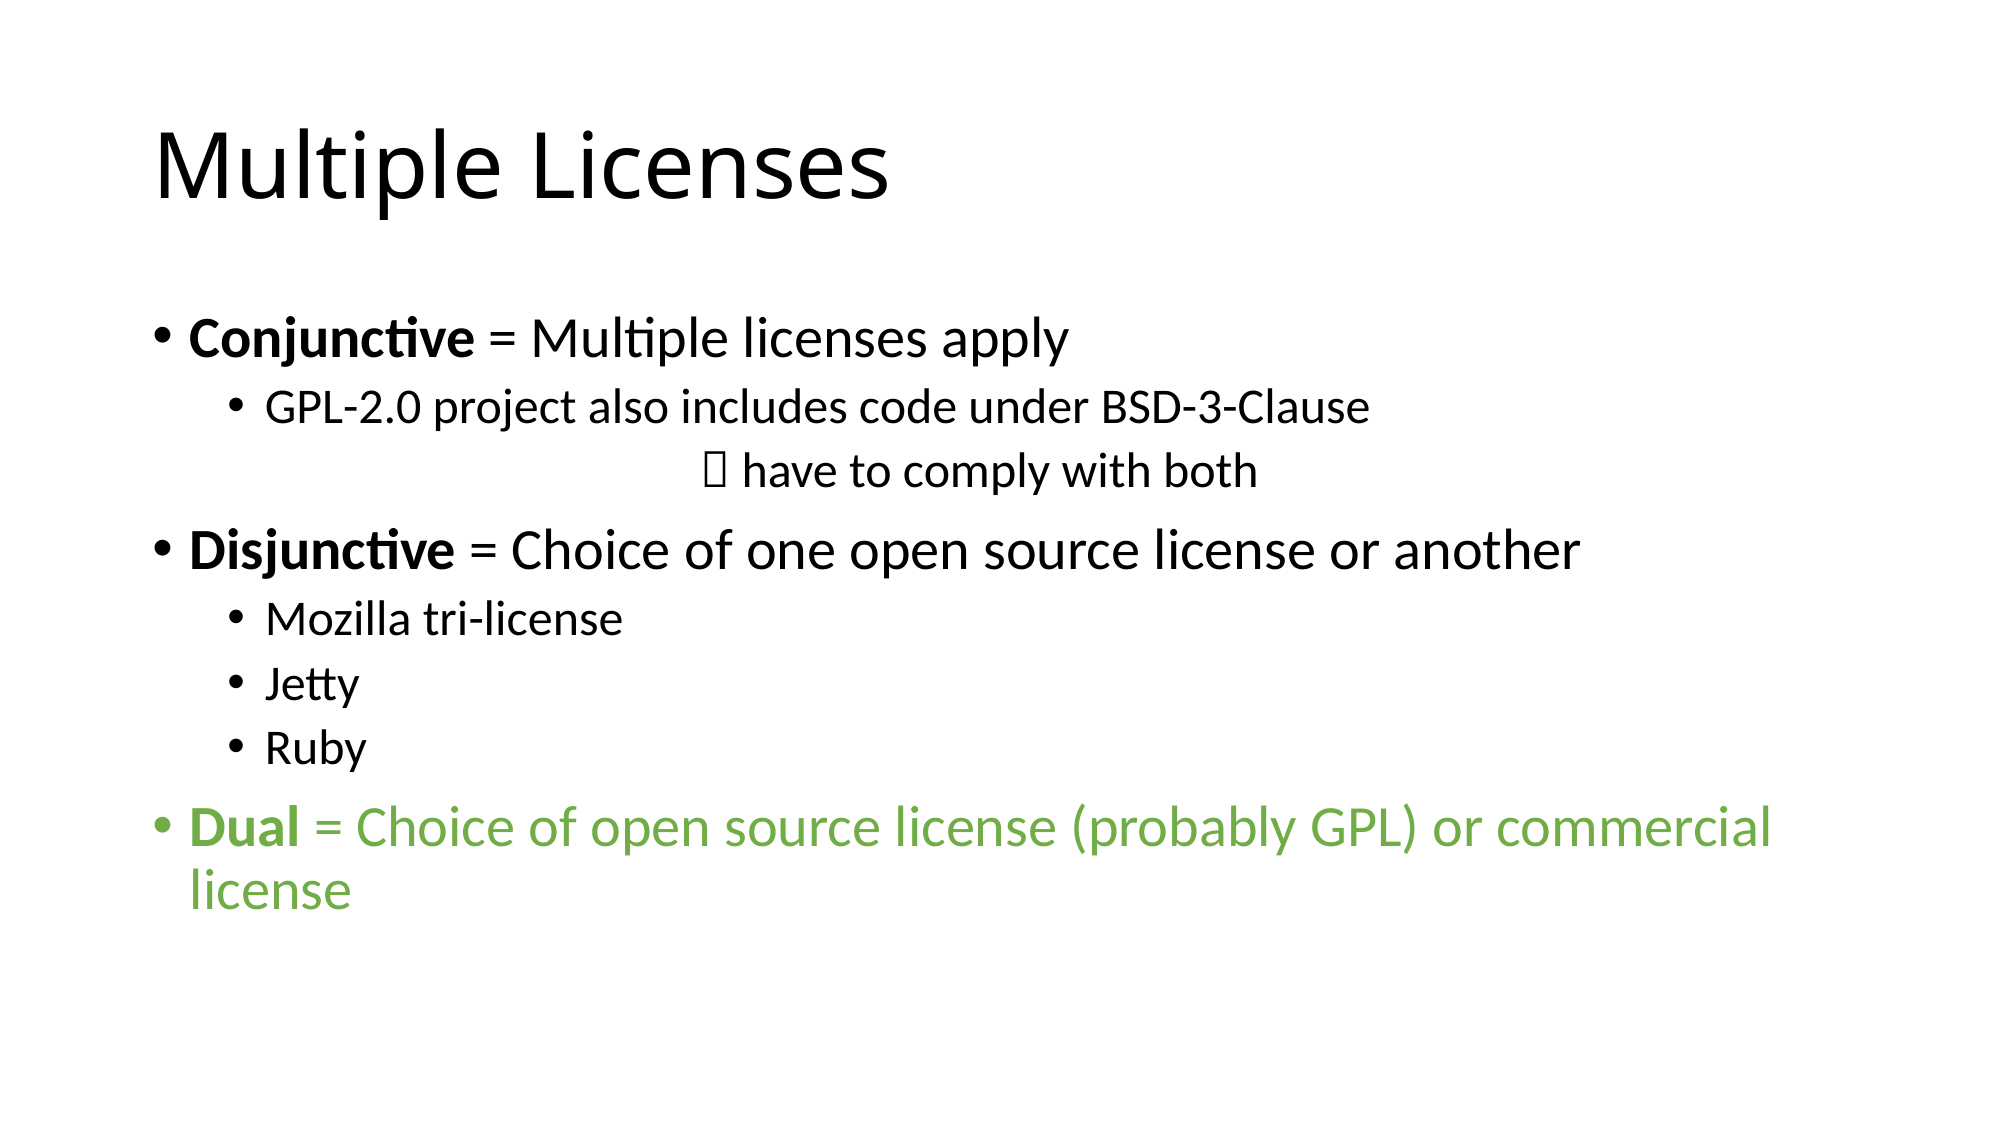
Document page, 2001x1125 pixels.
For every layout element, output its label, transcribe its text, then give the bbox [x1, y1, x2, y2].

title Multiple Licenses [137, 59, 1863, 278]
list Conjunctive = Multiple licenses apply GPL-2.0 project also includes code under BSD-3-Clause  have to comply with both Disjunctive = Choice of one open source license or another Mozilla tri-license Jetty Ruby Dual = Choice of open source license (probably GPL) or commercial license [137, 299, 1863, 1014]
